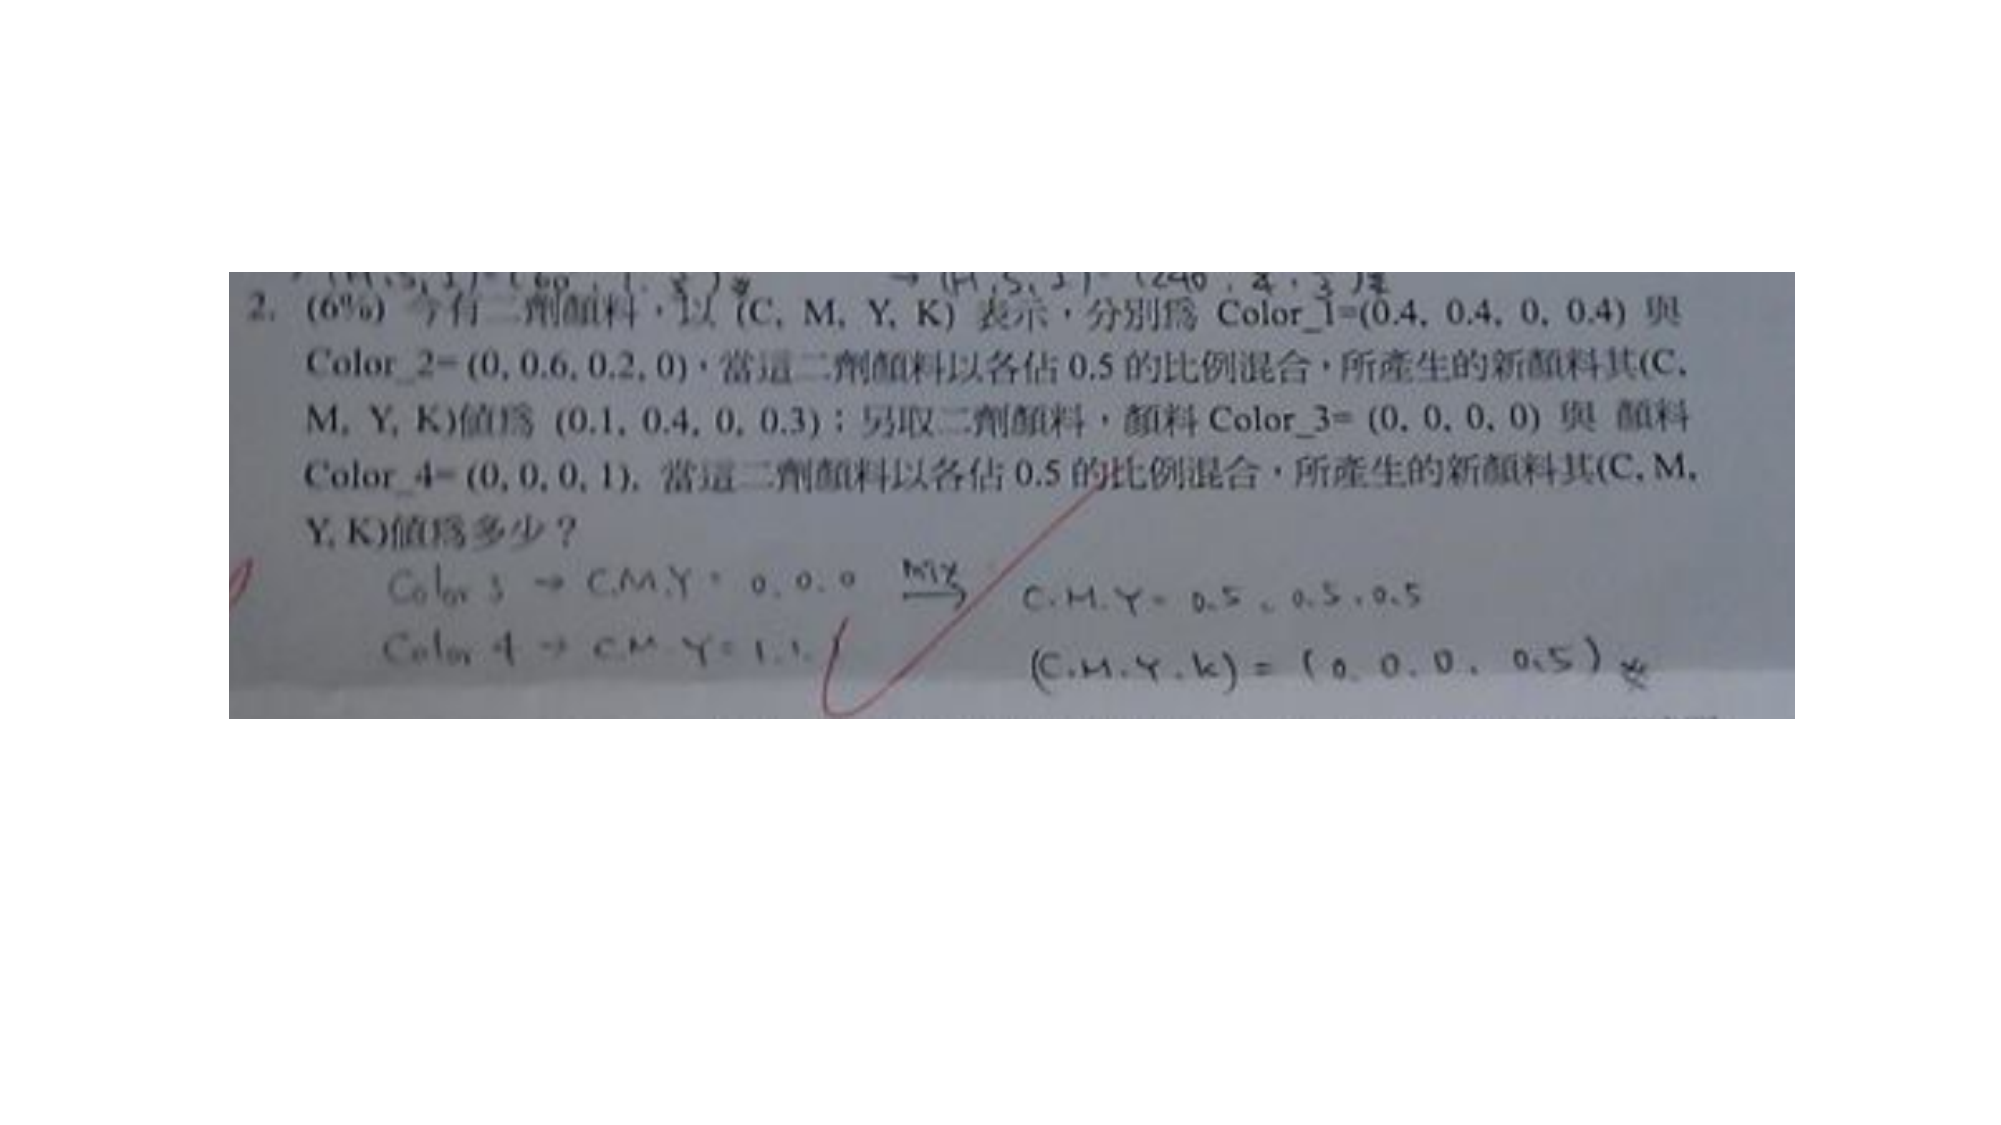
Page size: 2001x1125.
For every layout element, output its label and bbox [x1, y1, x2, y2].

picture [229, 272, 1796, 719]
